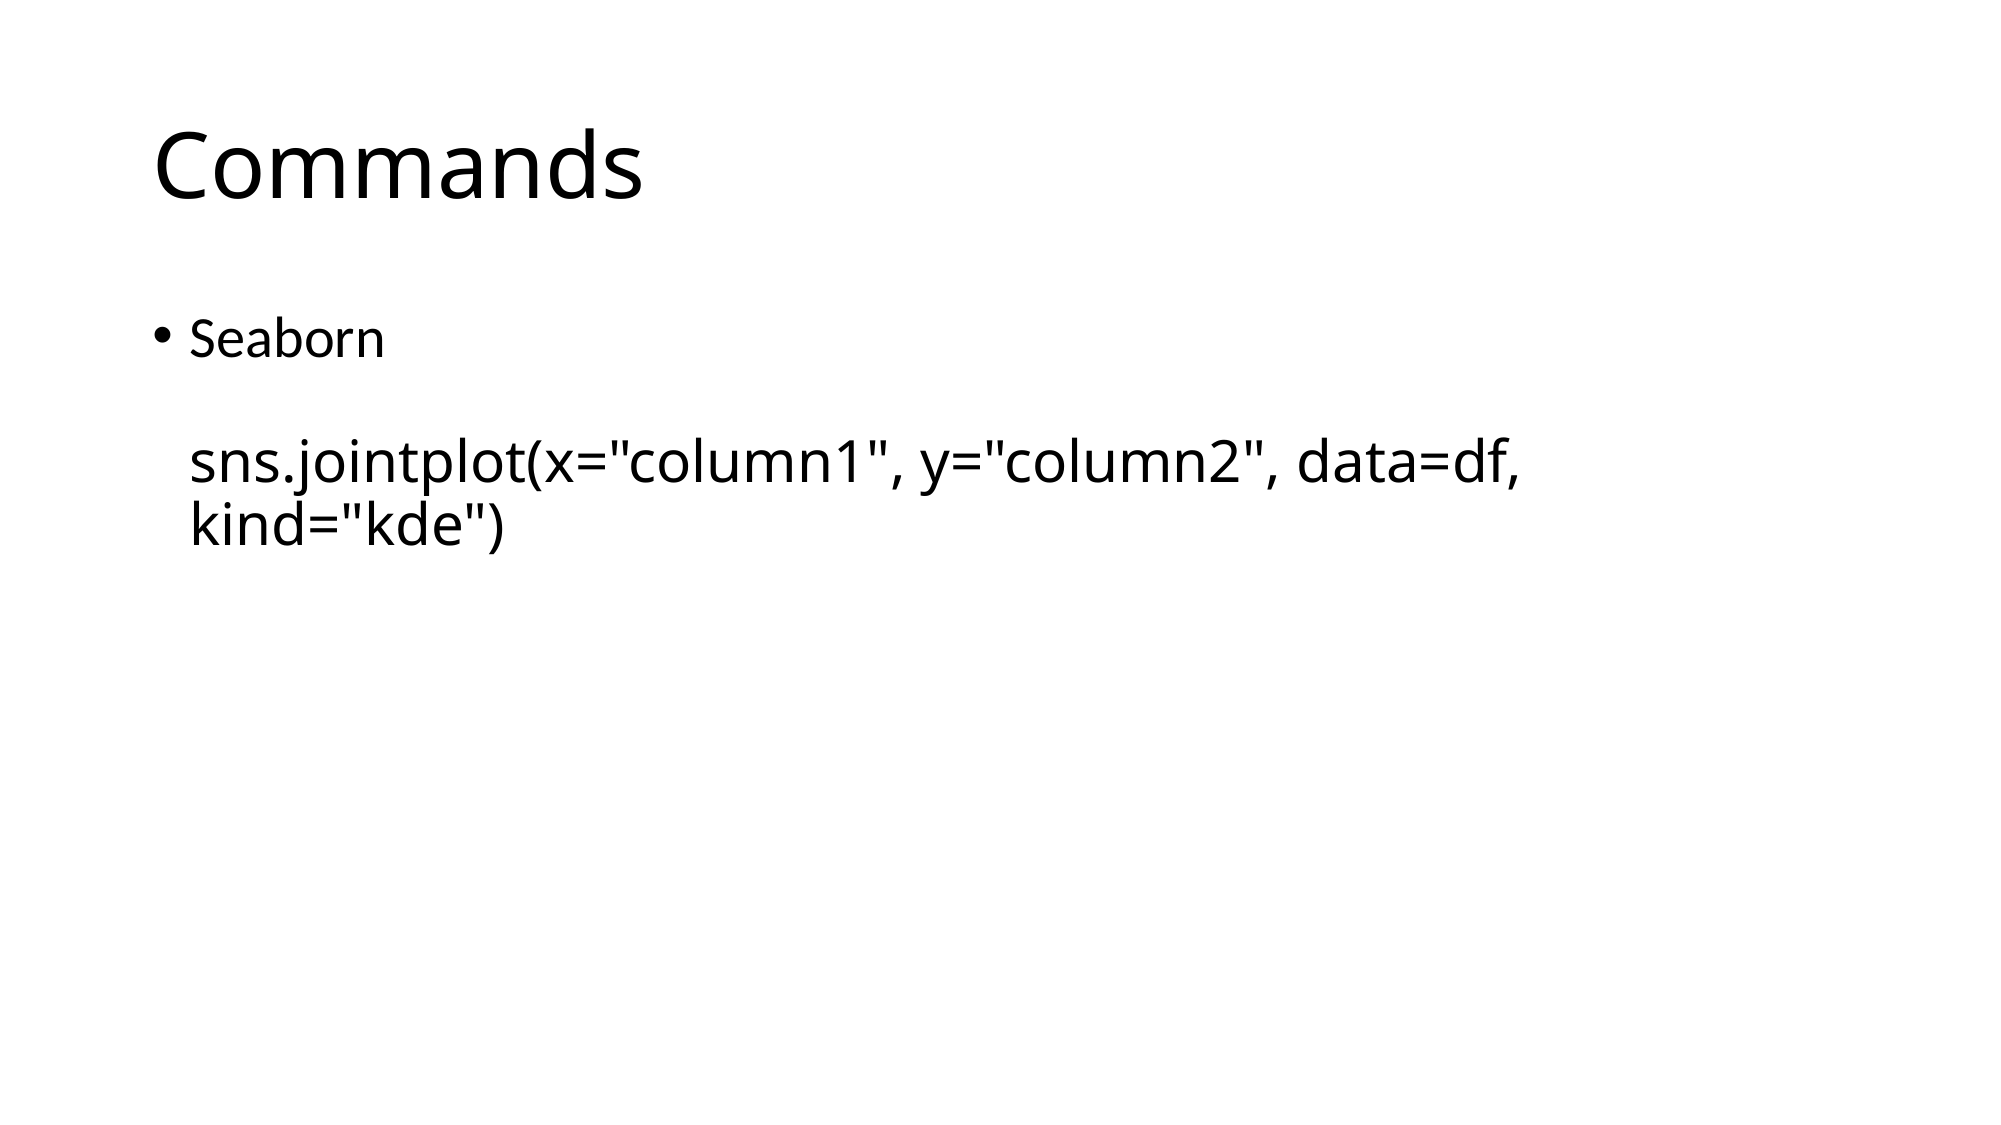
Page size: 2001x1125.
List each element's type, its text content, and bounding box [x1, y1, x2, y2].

title Commands [137, 59, 1863, 278]
list Seaborn sns.jointplot(x="column1", y="column2", data=df, kind="kde") [137, 299, 1863, 1014]
